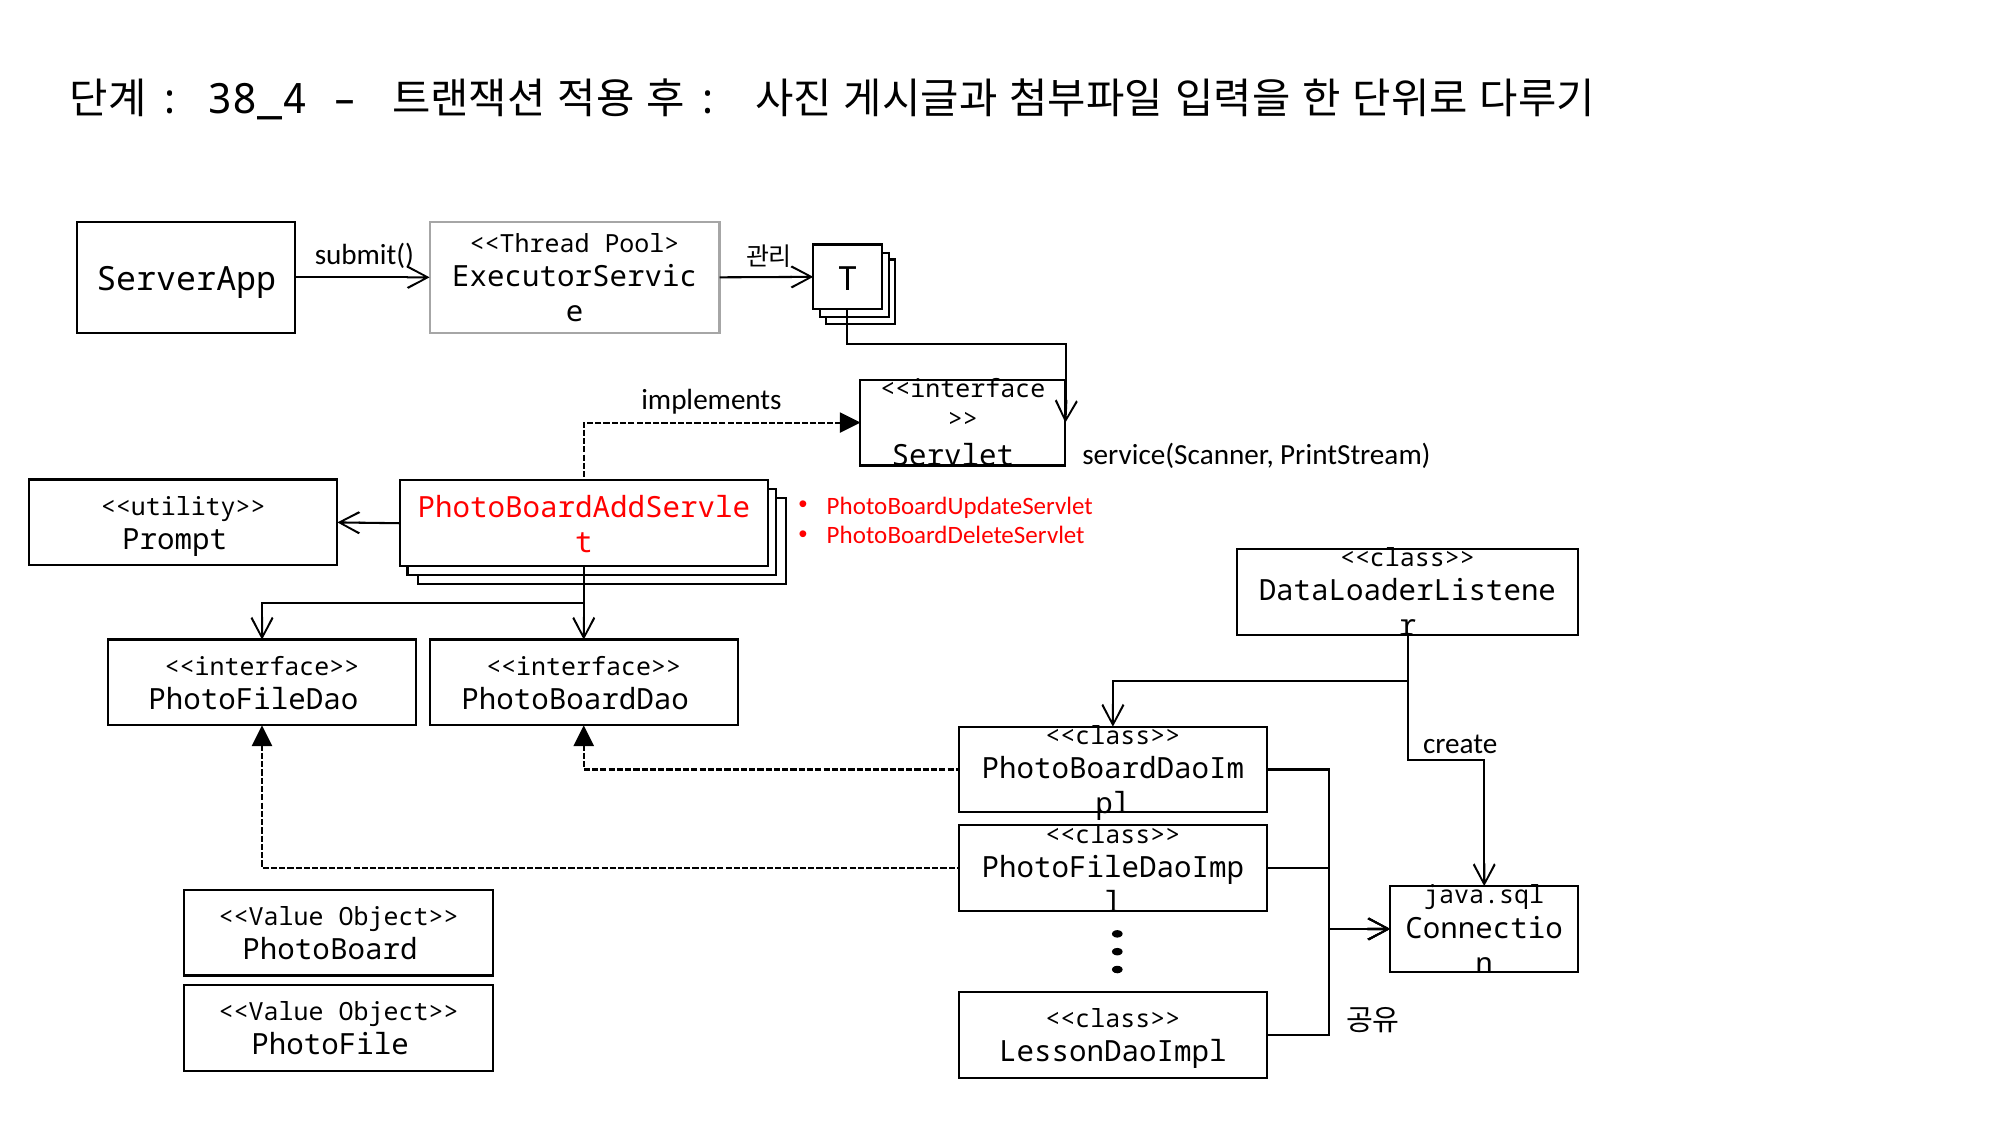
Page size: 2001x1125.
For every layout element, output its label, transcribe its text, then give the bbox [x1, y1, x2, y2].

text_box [583, 422, 861, 481]
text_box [1267, 769, 1391, 868]
text_box <<Value Object>> PhotoBoard [183, 889, 494, 977]
text_box PhotoBoardListServlet [460, 576, 538, 585]
text_box <<class>> PhotoFileDaoImpl [958, 824, 1267, 912]
text_box PhotoBoardListServlet [769, 488, 777, 559]
text_box PhotoBoardUpdateServlet PhotoBoardDeleteServlet [783, 481, 1148, 557]
text_box PhotoBoardAddServlet [682, 481, 769, 567]
text_box <<interface>> PhotoFileDao [107, 638, 386, 726]
text_box <<utility>> Prompt [28, 478, 338, 566]
text_box PhotoBoardListServlet [682, 567, 749, 576]
text_box create [1408, 717, 1513, 721]
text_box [1111, 930, 1123, 974]
text_box PhotoBoardListServlet [682, 576, 749, 585]
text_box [1320, 721, 1572, 799]
text_box <<class>> LessonDaoImpl [958, 991, 1268, 1079]
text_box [899, 256, 1014, 475]
text_box <<interface>> Servlet [859, 379, 899, 467]
text_box <<interface>> PhotoBoardDao [460, 638, 538, 726]
text_box PhotoBoardAddServlet [460, 479, 538, 567]
text_box 공유 [1331, 994, 1415, 1044]
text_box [538, 448, 682, 1125]
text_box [1267, 928, 1391, 1036]
text_box 관리 [731, 232, 807, 276]
text_box PhotoBoardListServlet [460, 567, 538, 576]
text_box submit() [299, 227, 429, 277]
text_box <<interface>> PhotoBoardDao [682, 638, 739, 726]
text_box <<Thread Pool> ExecutorService [429, 221, 721, 334]
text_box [813, 244, 895, 325]
text_box service(Scanner, PrintStream) [1067, 427, 1446, 478]
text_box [1267, 868, 1391, 928]
text_box <<class>> PhotoBoardDaoImpl [958, 726, 1214, 813]
text_box ServerApp [76, 221, 296, 334]
text_box implements [626, 372, 797, 422]
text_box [749, 559, 794, 935]
text_box <<interface>> Servlet [1014, 379, 1066, 467]
text_box <<Value Object>> PhotoFile [183, 984, 494, 1072]
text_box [386, 441, 460, 764]
text_box PhotoBoardListServlet [777, 497, 787, 559]
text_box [1214, 533, 1307, 828]
text_box java.sql Connection [1391, 885, 1579, 973]
text_box <<class>> DataLoaderListener [1307, 548, 1579, 636]
text_box 단계: 38_4 – 트랜잭션 적용 후: 사진 게시글과 첨부파일 입력을 한 단위로 다루기 [55, 63, 1945, 129]
